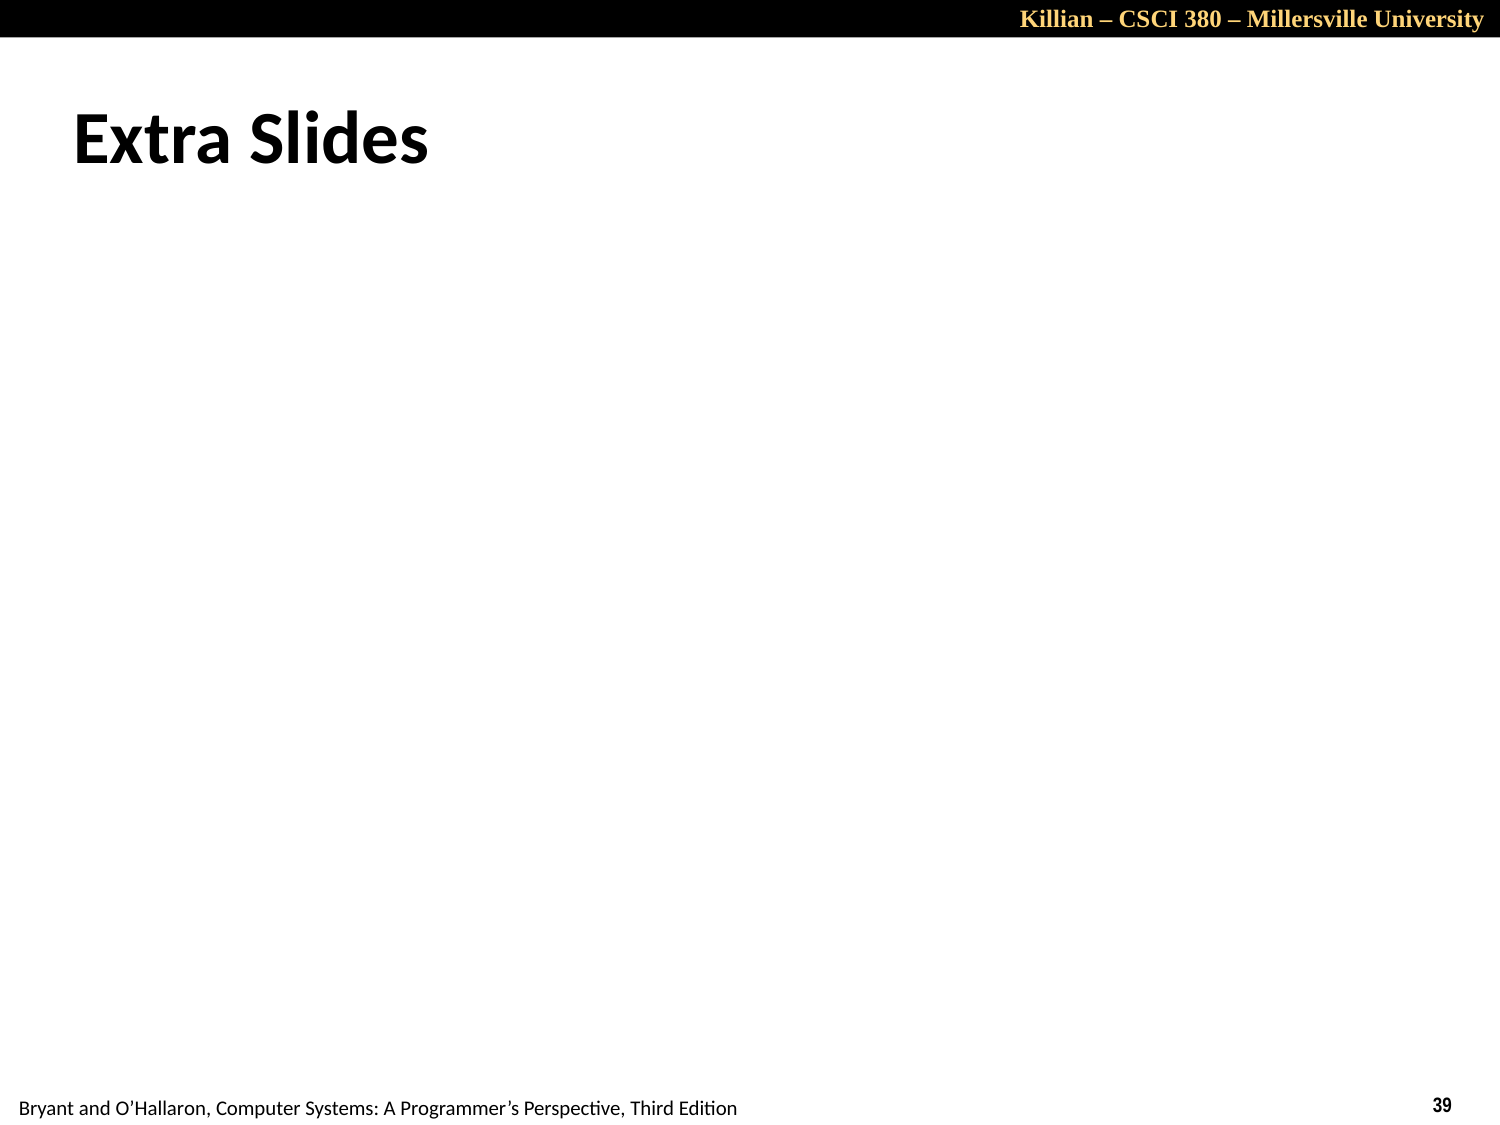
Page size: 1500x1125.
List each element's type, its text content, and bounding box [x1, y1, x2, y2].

title Extra Slides [58, 71, 1305, 197]
